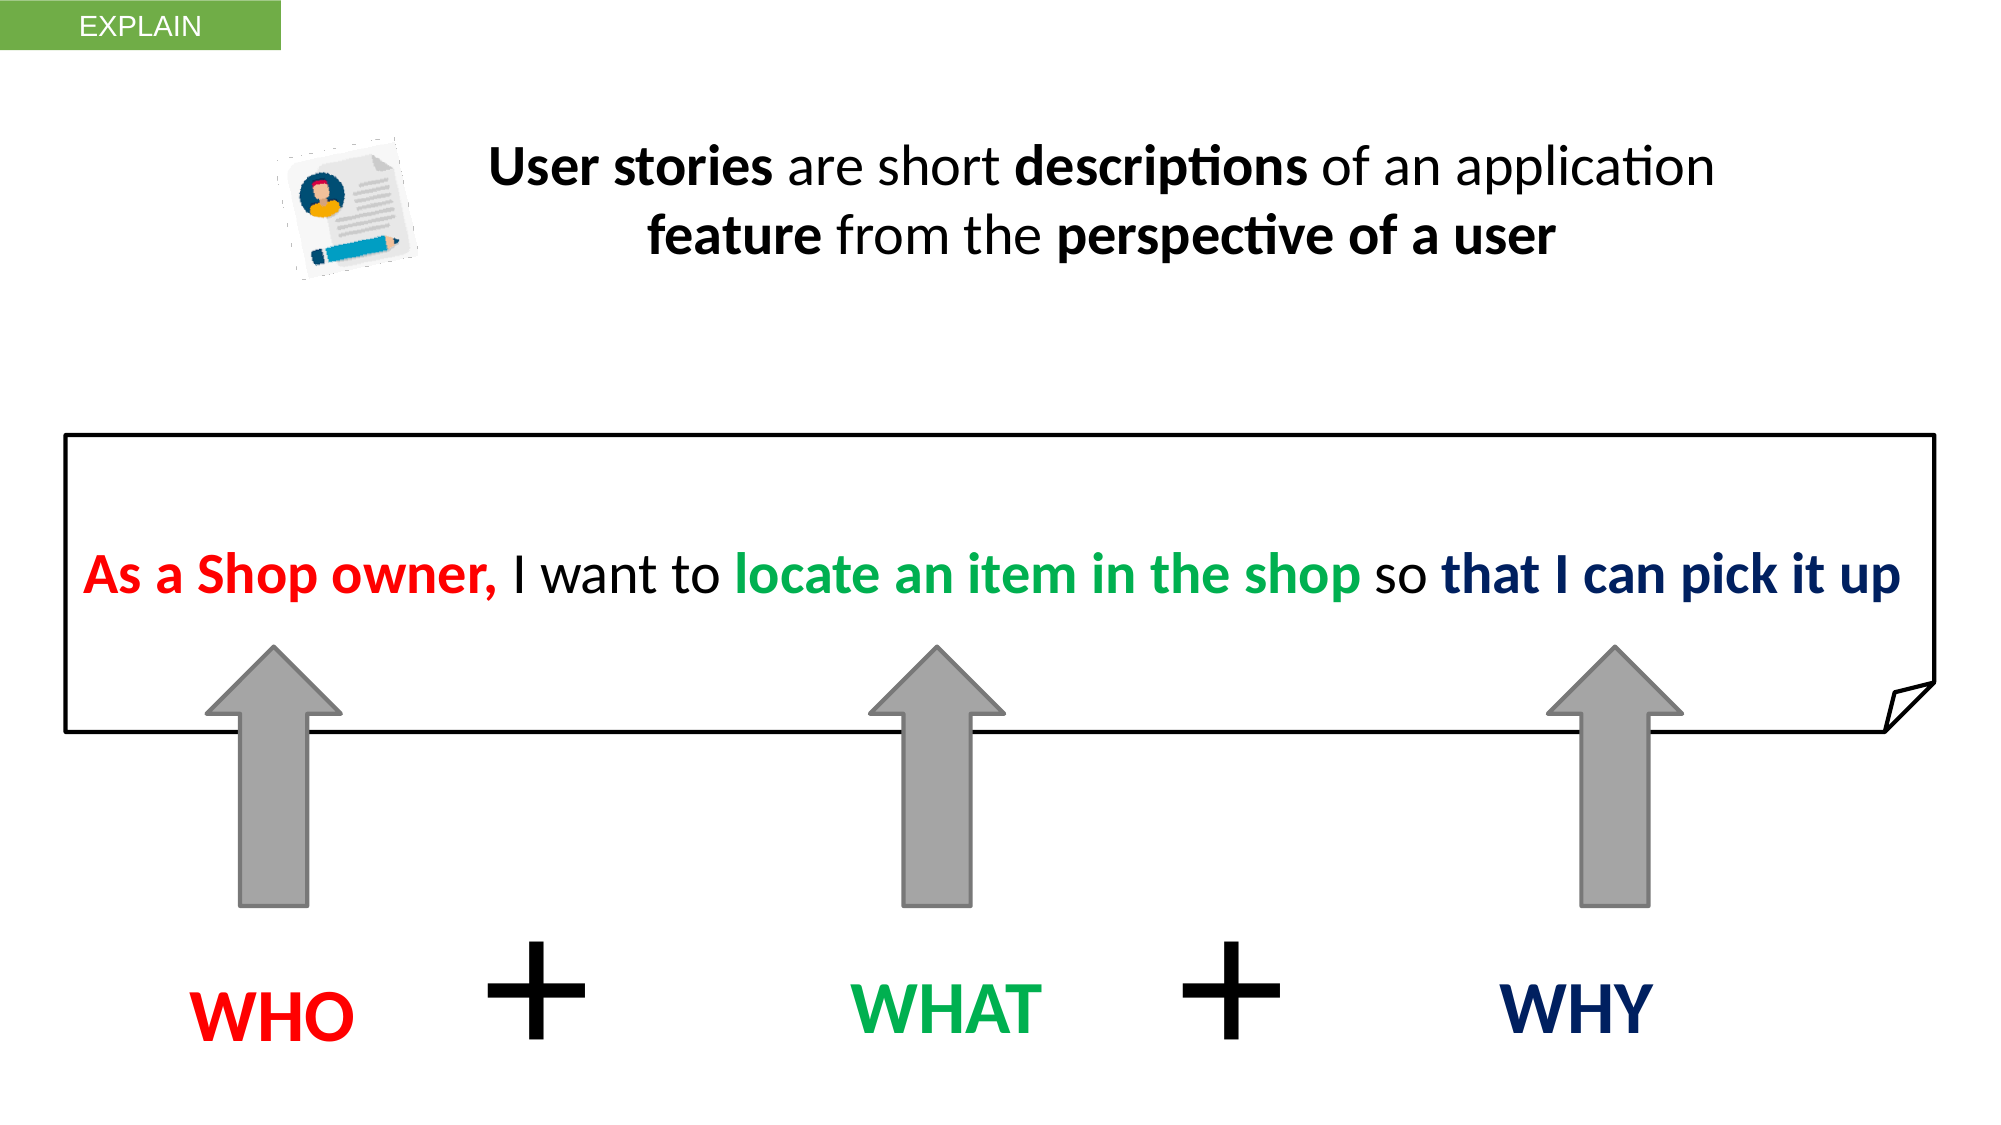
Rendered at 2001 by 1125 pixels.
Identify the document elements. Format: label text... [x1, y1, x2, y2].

picture [273, 136, 418, 280]
text_box [869, 646, 1005, 906]
text_box [1547, 646, 1683, 906]
text_box + [1158, 850, 1290, 1106]
text_box EXPLAIN [0, 0, 281, 51]
text_box [65, 435, 1935, 732]
text_box [206, 646, 341, 906]
text_box WHO [174, 958, 373, 1064]
text_box + [463, 850, 595, 1106]
text_box WHAT [835, 951, 1067, 1057]
text_box WHY [1484, 951, 1671, 1057]
text_box User stories are short descriptions of an application feature from the perspective of a user [420, 119, 1785, 275]
